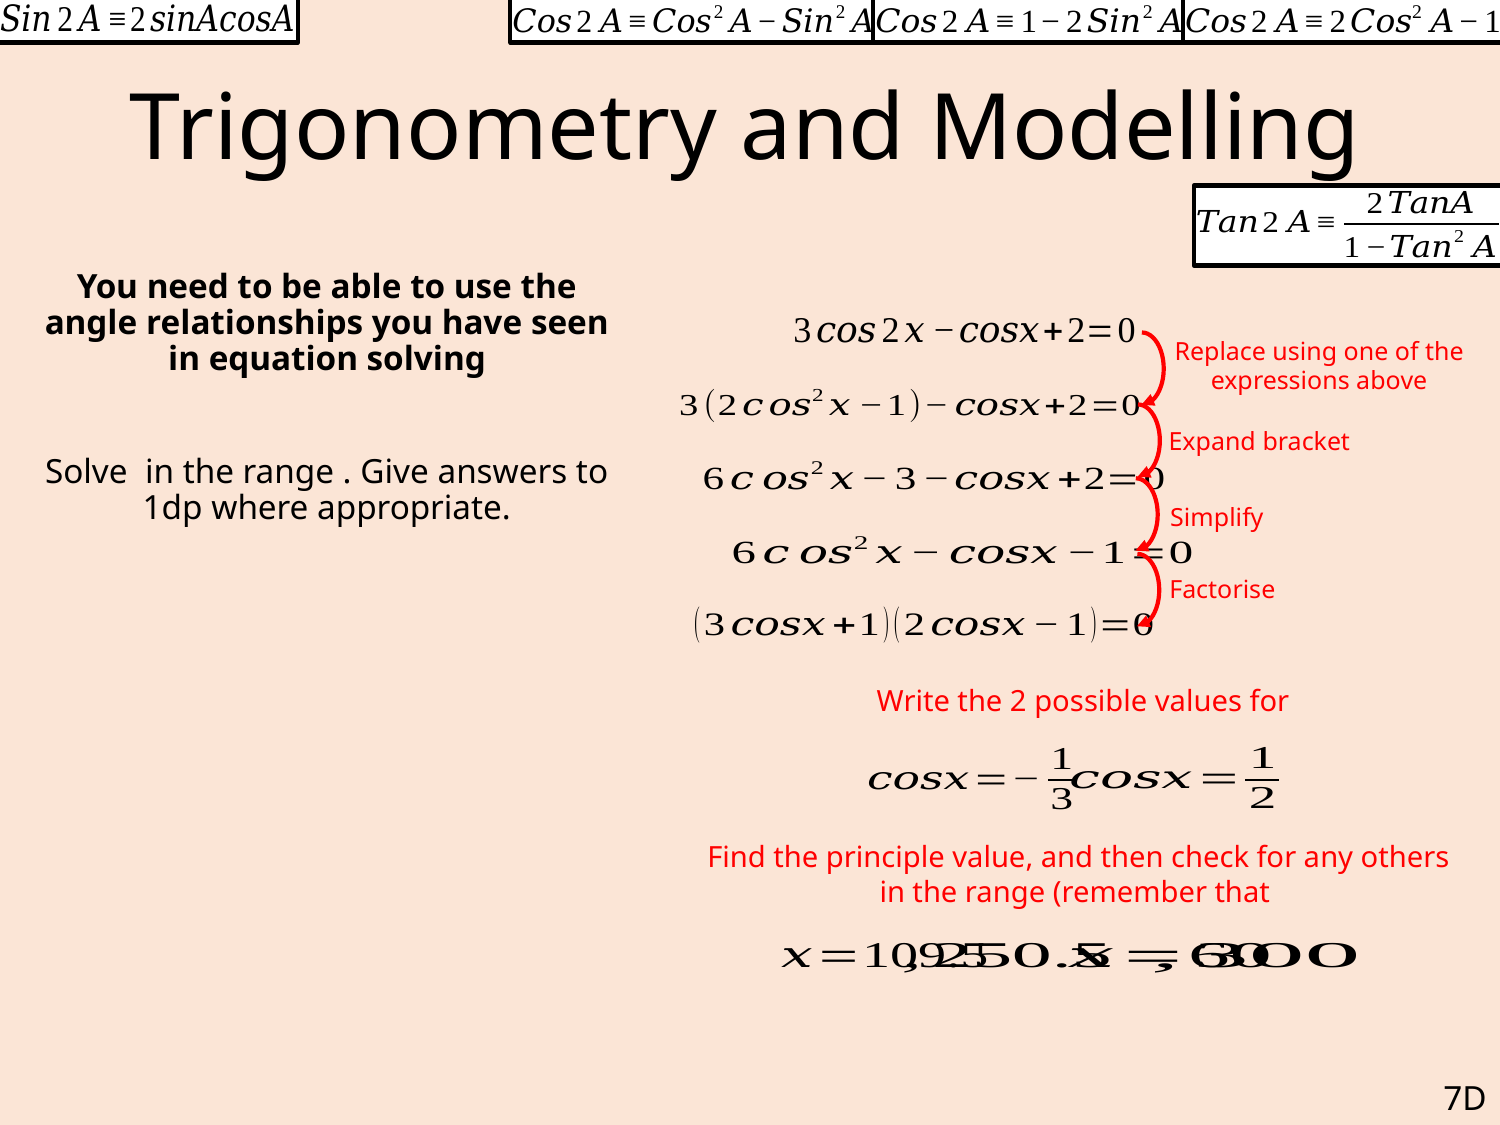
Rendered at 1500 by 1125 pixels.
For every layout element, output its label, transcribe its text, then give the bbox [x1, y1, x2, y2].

text_box [1136, 553, 1156, 628]
text_box [1135, 477, 1154, 552]
text_box Factorise [1149, 566, 1296, 611]
text_box [1141, 331, 1156, 406]
text_box Expand bracket [1145, 417, 1374, 463]
text_box 7D [1428, 1069, 1500, 1125]
title Trigonometry and Modelling [98, 21, 1393, 239]
text_box Replace using one of the expressions above [1156, 327, 1482, 403]
text_box Simplify [1143, 493, 1291, 539]
text_box [1137, 403, 1156, 478]
